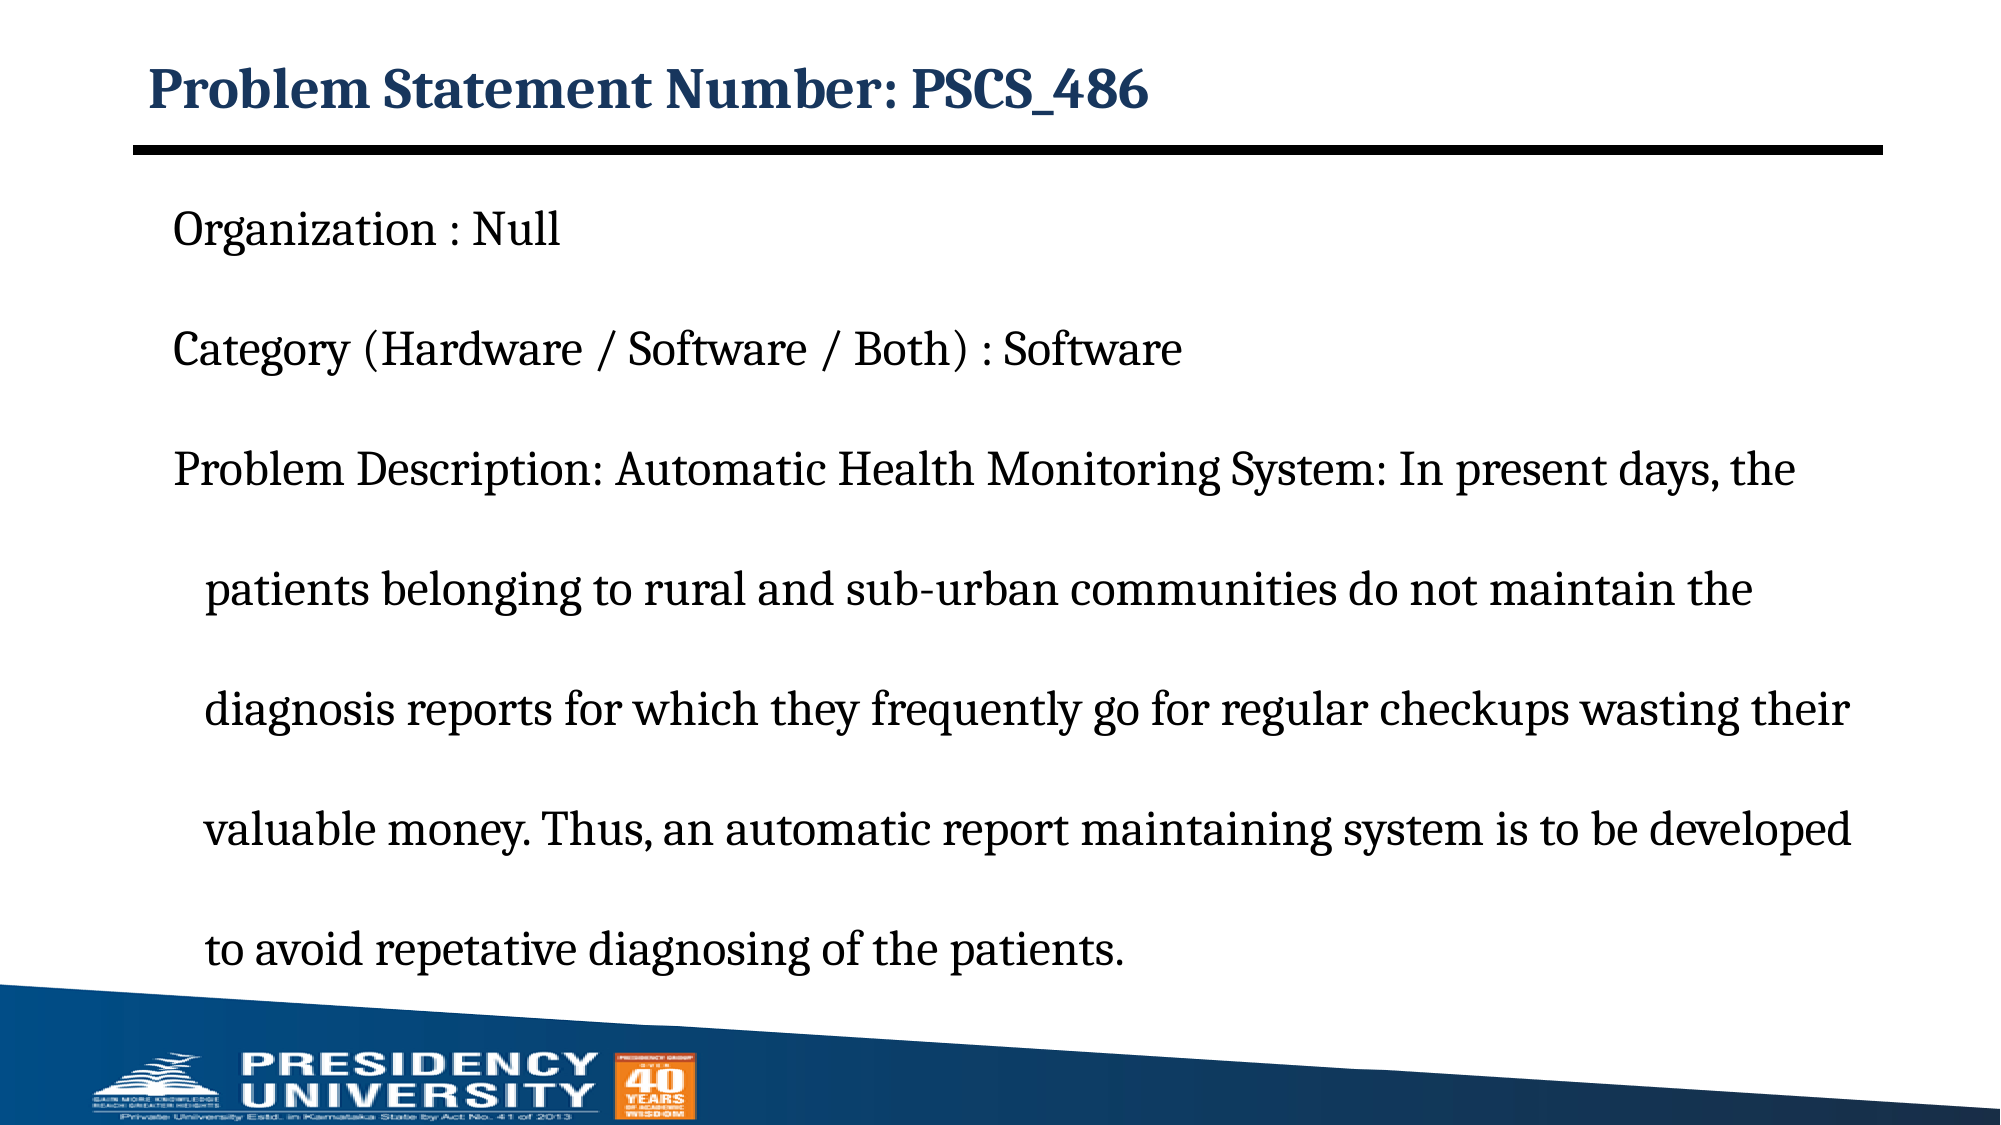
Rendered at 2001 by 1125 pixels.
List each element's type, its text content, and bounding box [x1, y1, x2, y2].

title Problem Statement Number: PSCS_486 [133, 45, 1884, 125]
picture [0, 982, 2000, 1125]
list Organization : Null Category (Hardware / Software / Both) : Software Problem Description: Automatic Health Monitoring System: In present days, the patients belonging to rural and sub-urban communities do not maintain the diagnosis reports for which they frequently go for regular checkups wasting their valuable money. Thus, an automatic report maintaining system is to be developed to avoid repetative diagnosing of the patients. [133, 187, 1884, 1000]
